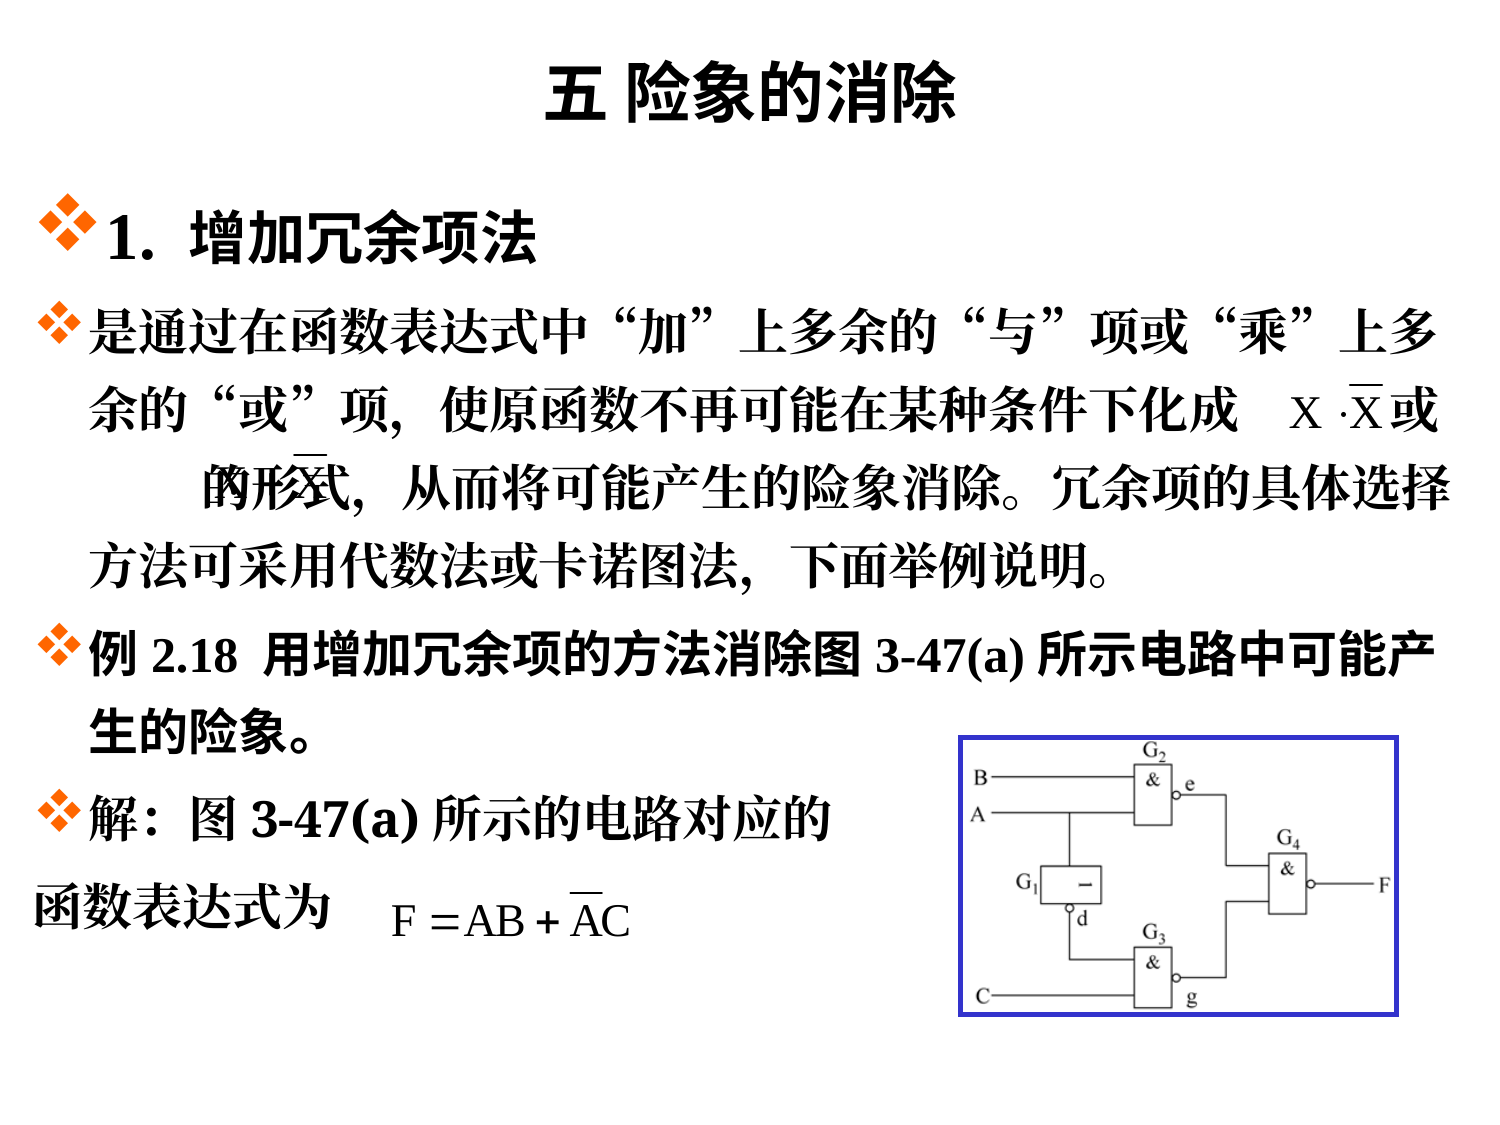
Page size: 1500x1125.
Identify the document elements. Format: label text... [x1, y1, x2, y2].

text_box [383, 881, 638, 948]
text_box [206, 443, 336, 507]
list 1. 增加冗余项法 是通过在函数表达式中“加”上多余的“与”项或“乘”上多余的“或”项，使原函数不再可能在某种条件下化成 或 的形式，从而将可能产生的险象消除。冗余项的具体选择方法可采用代数法或卡诺图法，下面举例说明。 例2.18 用增加冗余项的方法消除图3-47(a)所示电路中可能产生的险象。 解：图3-47(a)所示的电路对应的 函数表达式为 [17, 160, 1477, 544]
title 五 险象的消除 [112, 66, 1388, 116]
list 1. 增加冗余项法 是通过在函数表达式中“加”上多余的“与”项或“乘”上多余的“或”项，使原函数不再可能在某种条件下化成 或 的形式，从而将可能产生的险象消除。冗余项的具体选择方法可采用代数法或卡诺图法，下面举例说明。 例2.18 用增加冗余项的方法消除图3-47(a)所示电路中可能产生的险象。 解：图3-47(a)所示的电路对应的 函数表达式为 [17, 545, 1477, 1071]
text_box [1281, 373, 1392, 437]
picture [962, 739, 1395, 1013]
